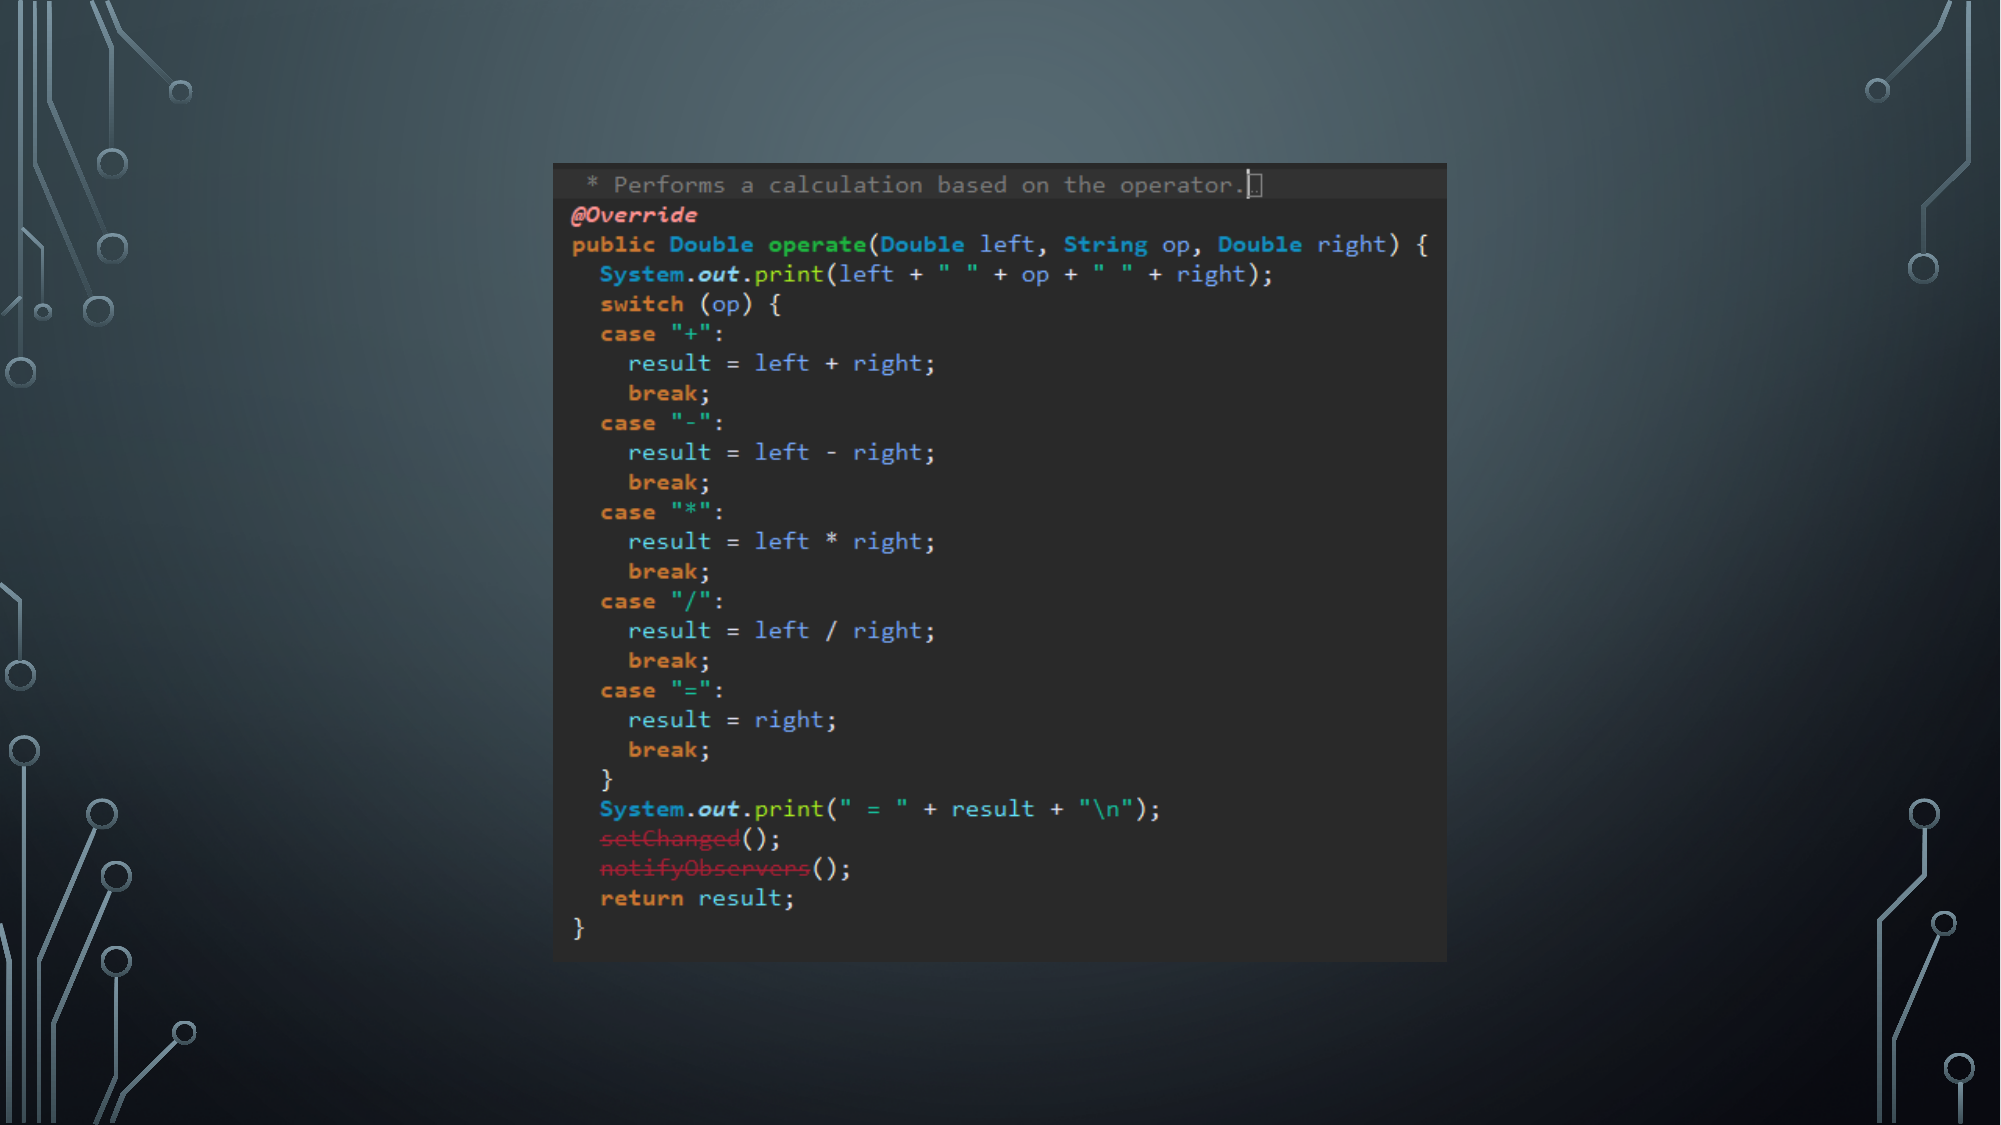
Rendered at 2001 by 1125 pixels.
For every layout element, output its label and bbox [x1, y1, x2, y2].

picture [552, 162, 1447, 962]
